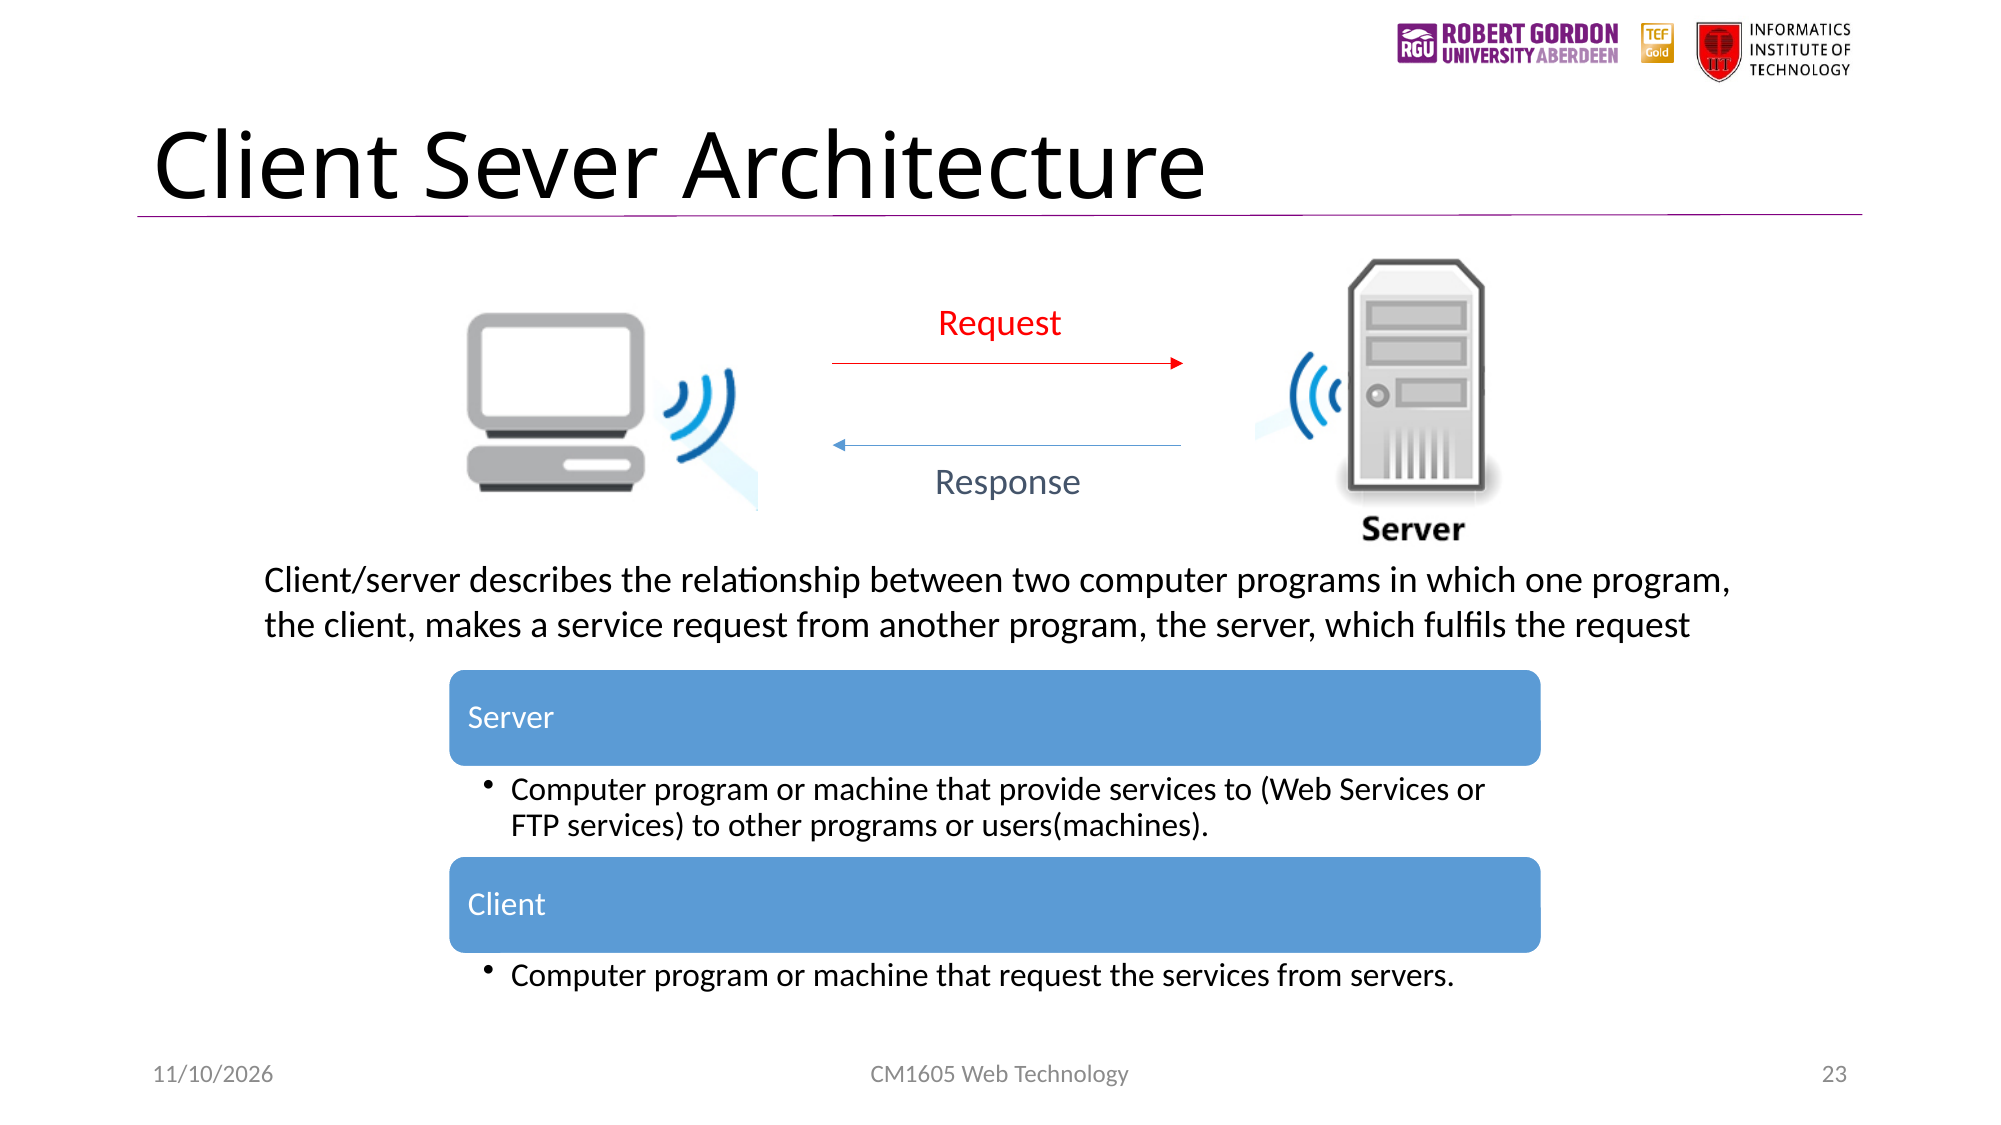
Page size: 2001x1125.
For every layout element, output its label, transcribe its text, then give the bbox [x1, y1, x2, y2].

picture [1388, 5, 1863, 59]
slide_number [137, 1042, 588, 1103]
slide_number 23 [1412, 1042, 1863, 1103]
title Client Sever Architecture [137, 59, 1863, 278]
picture [417, 277, 758, 511]
text_box Response [920, 449, 1119, 510]
text_box Client/server describes the relationship between two computer programs in which one program, the client, makes a service request from another program, the server, which fulfils the request [249, 547, 1764, 653]
picture [1255, 246, 1542, 565]
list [448, 668, 1542, 1043]
text_box Request [900, 290, 1100, 350]
footer CM1605 Web Technology [662, 1043, 1338, 1103]
